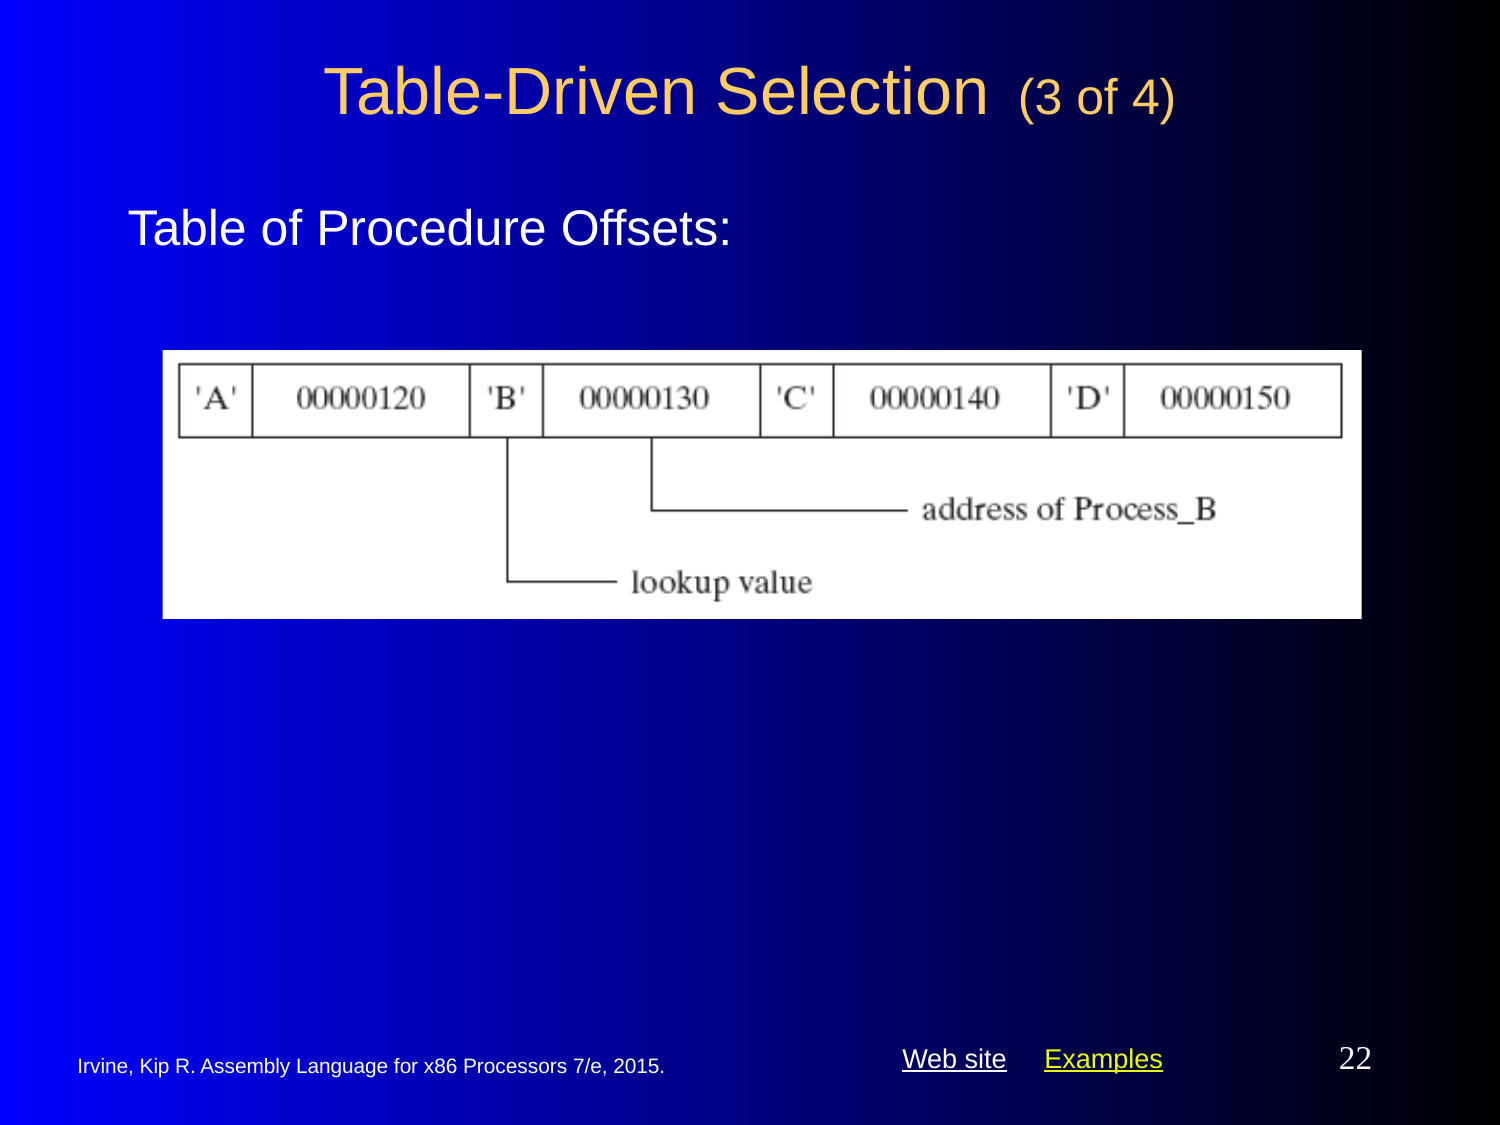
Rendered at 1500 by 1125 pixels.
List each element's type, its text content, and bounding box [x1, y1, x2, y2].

slide_number 22 [1224, 1025, 1388, 1088]
footer Irvine, Kip R. Assembly Language for x86 Processors 7/e, 2015. [62, 1040, 838, 1091]
title Table-Driven Selection (3 of 4) [112, 37, 1388, 138]
picture [162, 349, 1362, 619]
list Table of Procedure Offsets: [112, 187, 1388, 925]
